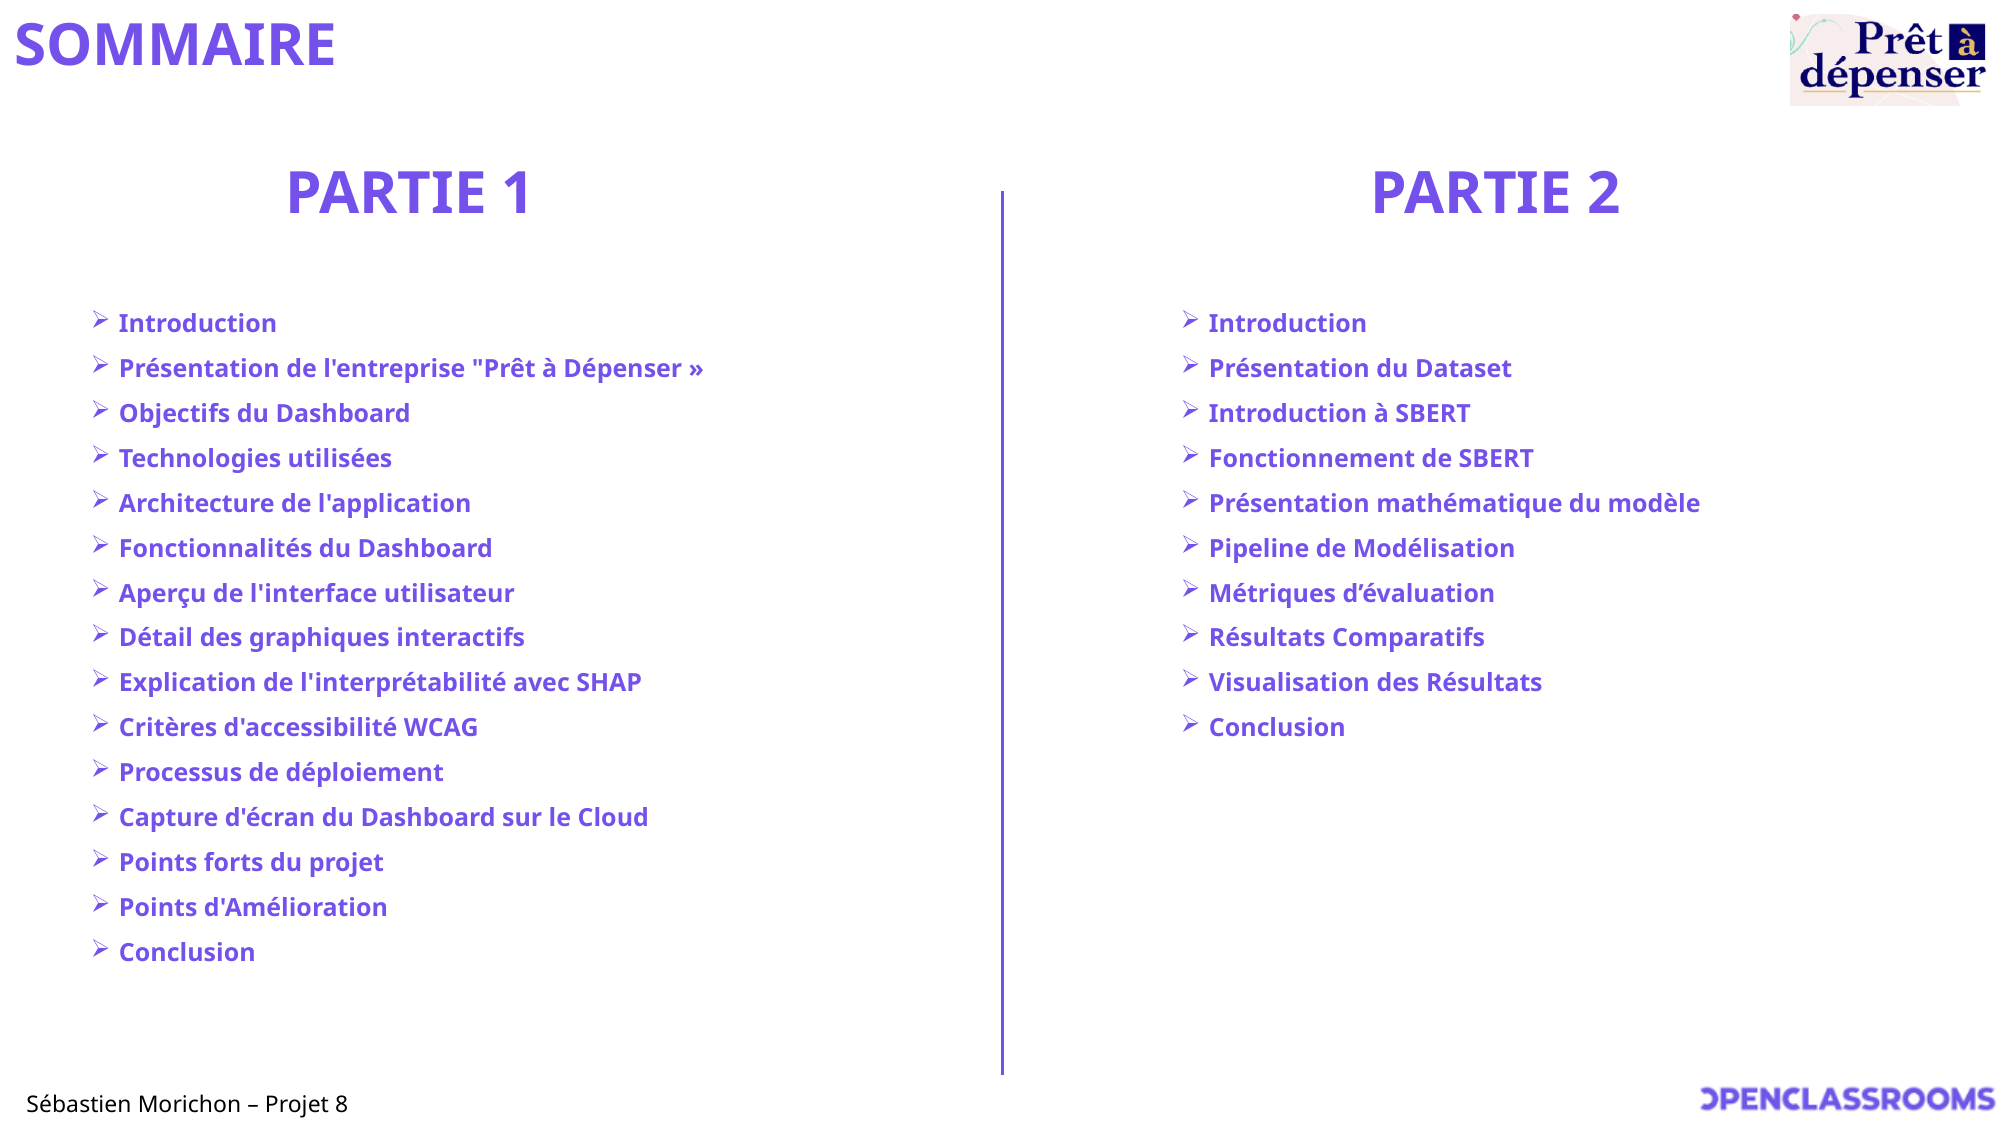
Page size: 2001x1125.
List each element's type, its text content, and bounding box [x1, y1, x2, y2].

text_box PARTIE 1 [270, 147, 648, 233]
text_box Introduction Présentation du Dataset Introduction à SBERT Fonctionnement de SBERT Présentation mathématique du modèle Pipeline de Modélisation Métriques d’évaluation Résultats Comparatifs Visualisation des Résultats Conclusion [1166, 285, 1717, 749]
text_box SOMMAIRE [0, 0, 378, 85]
text_box Sébastien Morichon – Projet 8 [11, 1082, 364, 1125]
picture [1696, 1067, 2000, 1125]
text_box PARTIE 2 [1355, 147, 1734, 233]
text_box Introduction Présentation de l'entreprise "Prêt à Dépenser » Objectifs du Dashboard Technologies utilisées Architecture de l'application Fonctionnalités du Dashboard Aperçu de l'interface utilisateur Détail des graphiques interactifs Explication de l'interprétabilité avec SHAP Critères d'accessibilité WCAG Processus de déploiement Capture d'écran du Dashboard sur le Cloud Points forts du projet Points d'Amélioration Conclusion [76, 285, 806, 974]
picture [1789, 13, 2000, 107]
